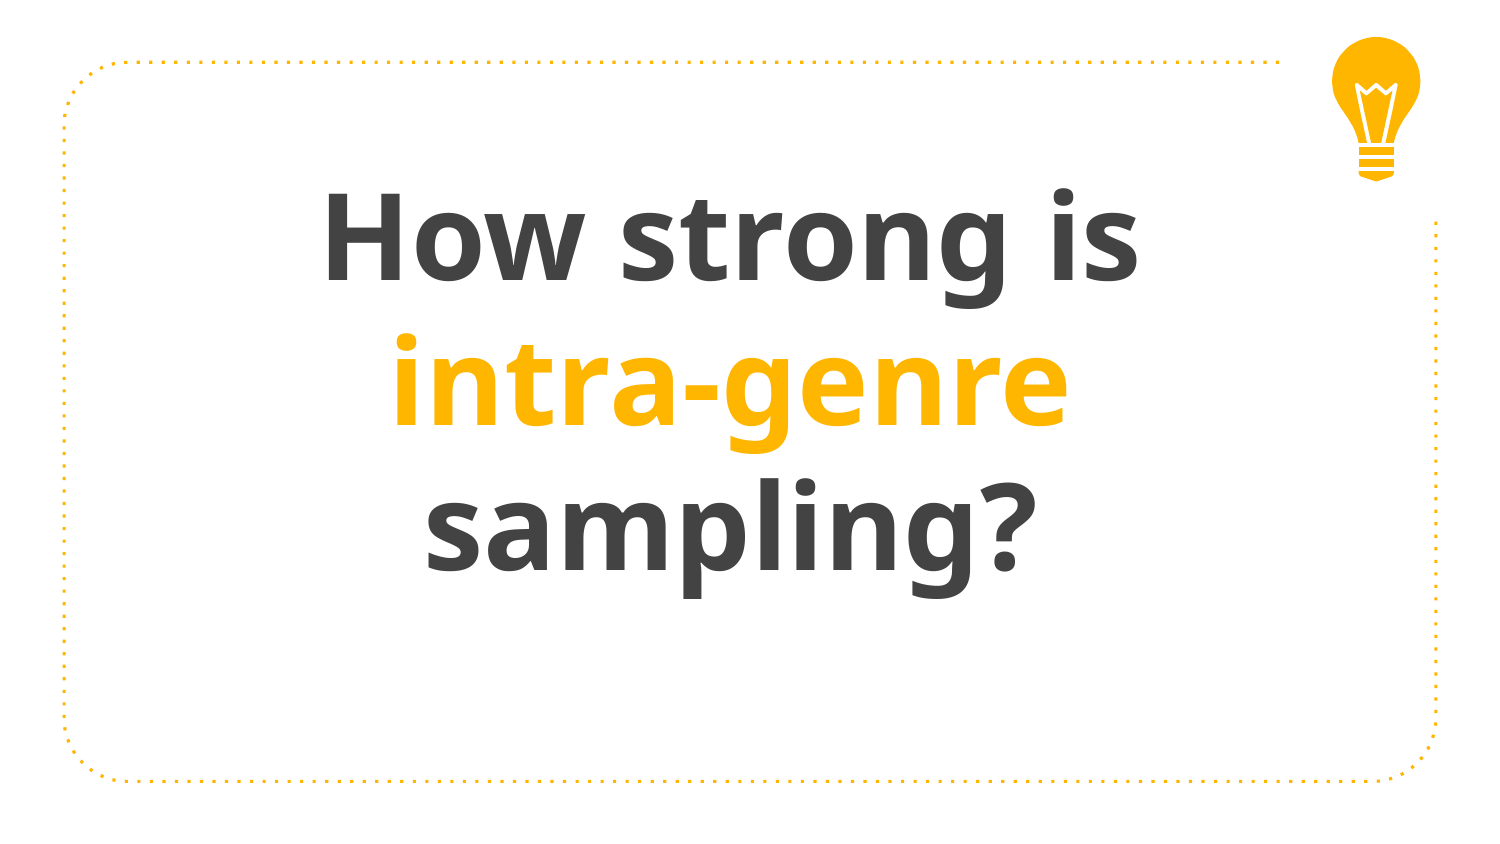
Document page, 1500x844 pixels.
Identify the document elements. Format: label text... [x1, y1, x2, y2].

title How strong is intra-genre sampling? [167, 144, 1294, 286]
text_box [1331, 36, 1421, 182]
